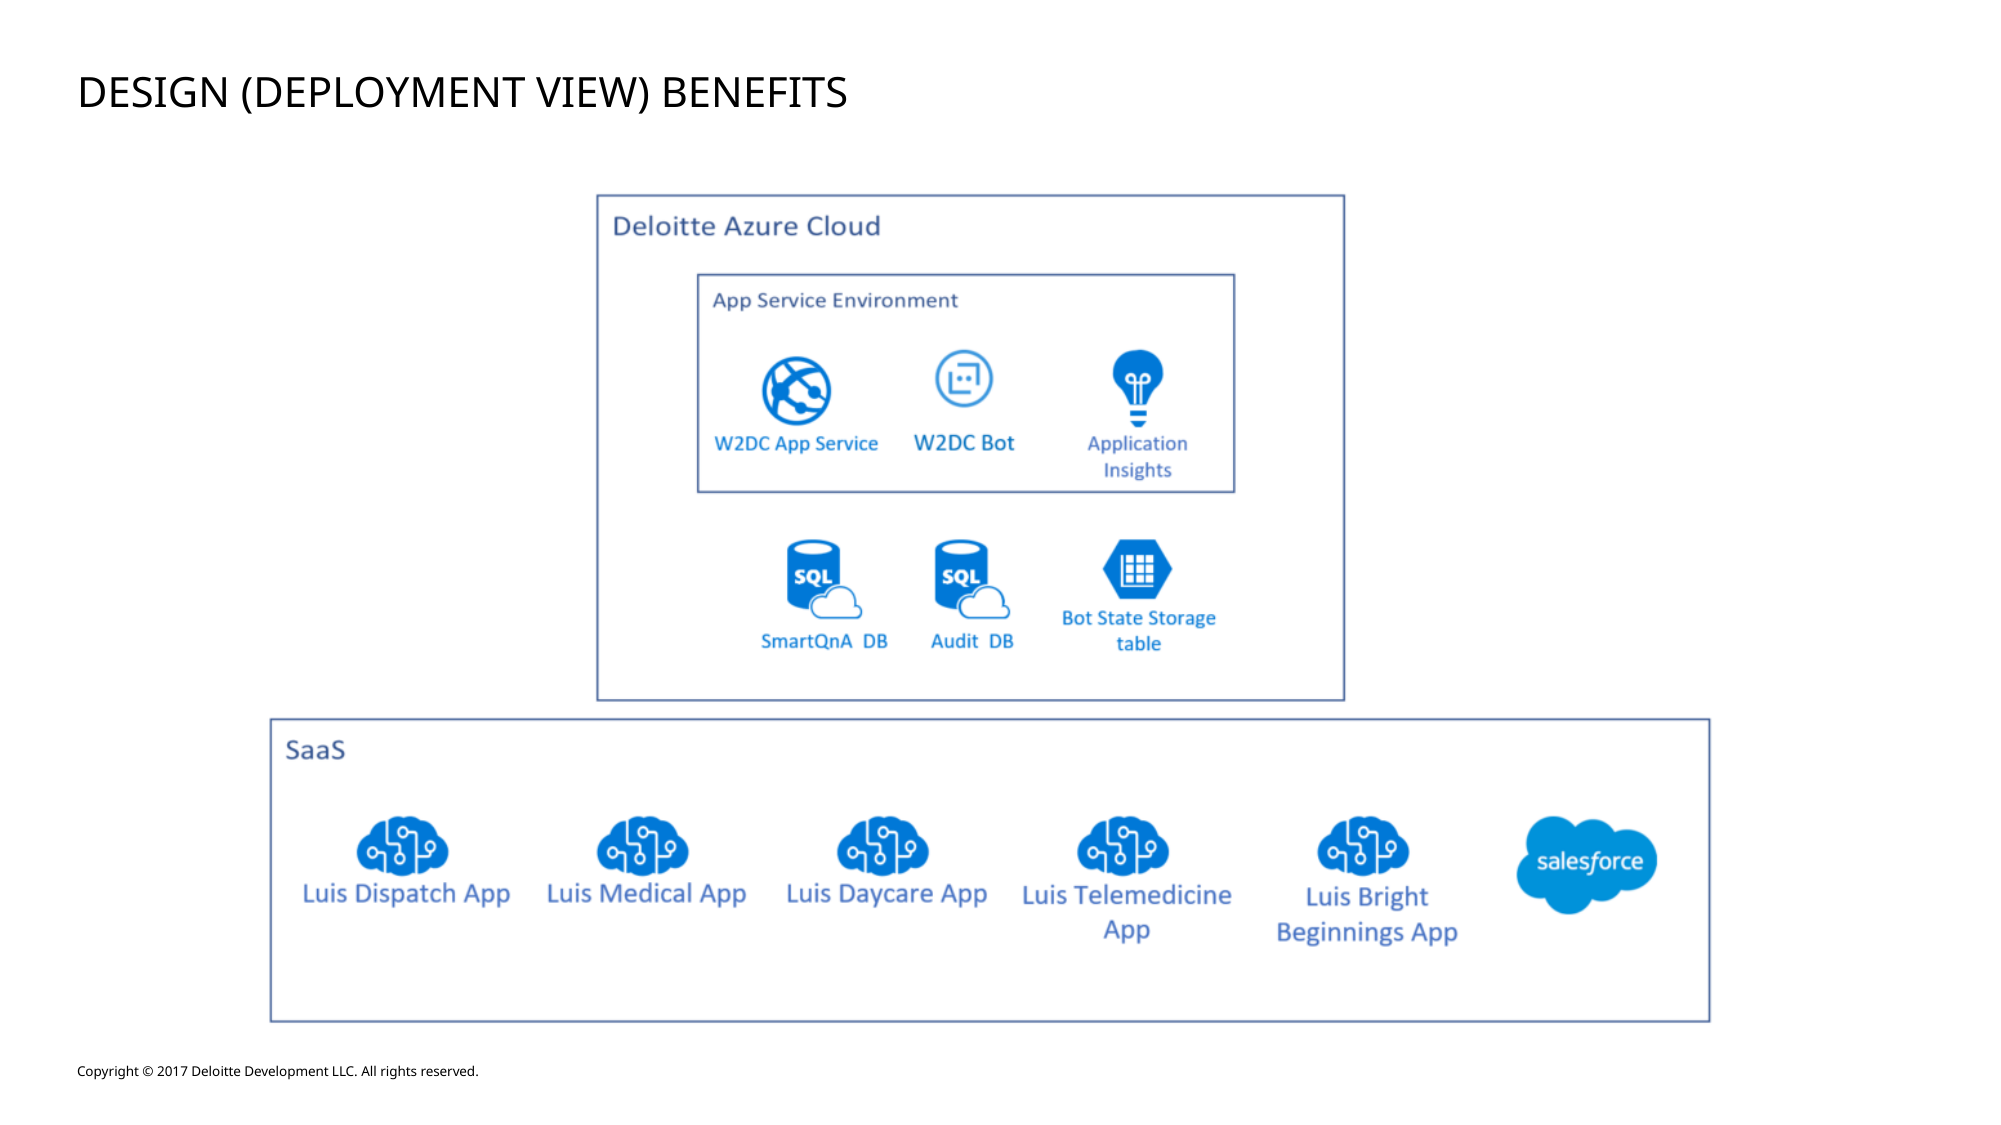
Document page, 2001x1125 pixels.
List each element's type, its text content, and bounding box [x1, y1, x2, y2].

title DESIGN (DEPLOYMENT VIEW) BENEFITS [77, 66, 1923, 181]
picture [259, 180, 1741, 1037]
